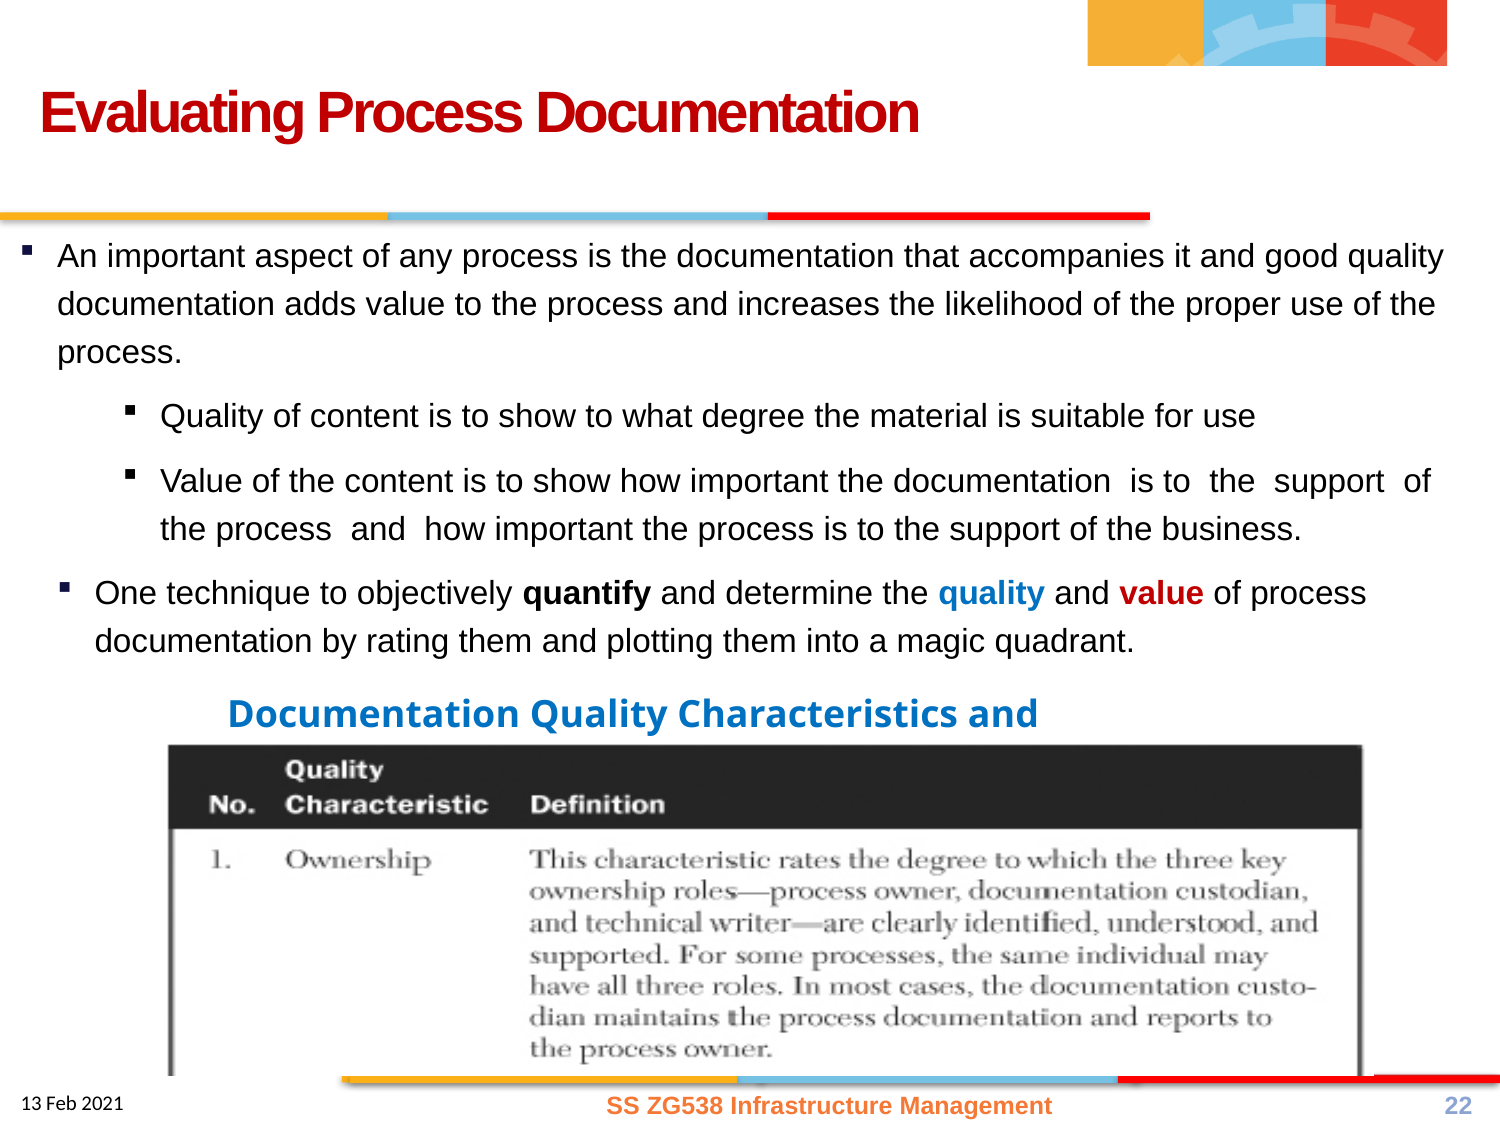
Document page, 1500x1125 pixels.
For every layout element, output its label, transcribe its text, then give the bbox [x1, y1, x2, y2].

picture [162, 736, 1374, 1076]
footer SS ZG538 Infrastructure Management [587, 1085, 1073, 1125]
slide_number 22 [1137, 1074, 1488, 1125]
list Evaluating Process Documentation [24, 0, 1500, 213]
list An important aspect of any process is the documentation that accompanies it and good quality documentation adds value to the process and increases the likelihood of the proper use of the process. Quality of content is to show to what degree the material is suitable for use Value of the content is to show how important the documentation is to the support of the process and how important the process is to the support of the business. One technique to objectively quantify and determine the quality and value of process documentation by rating them and plotting them into a magic quadrant. [4, 219, 1467, 1057]
text_box Documentation Quality Characteristics and Definitions [212, 682, 1200, 734]
